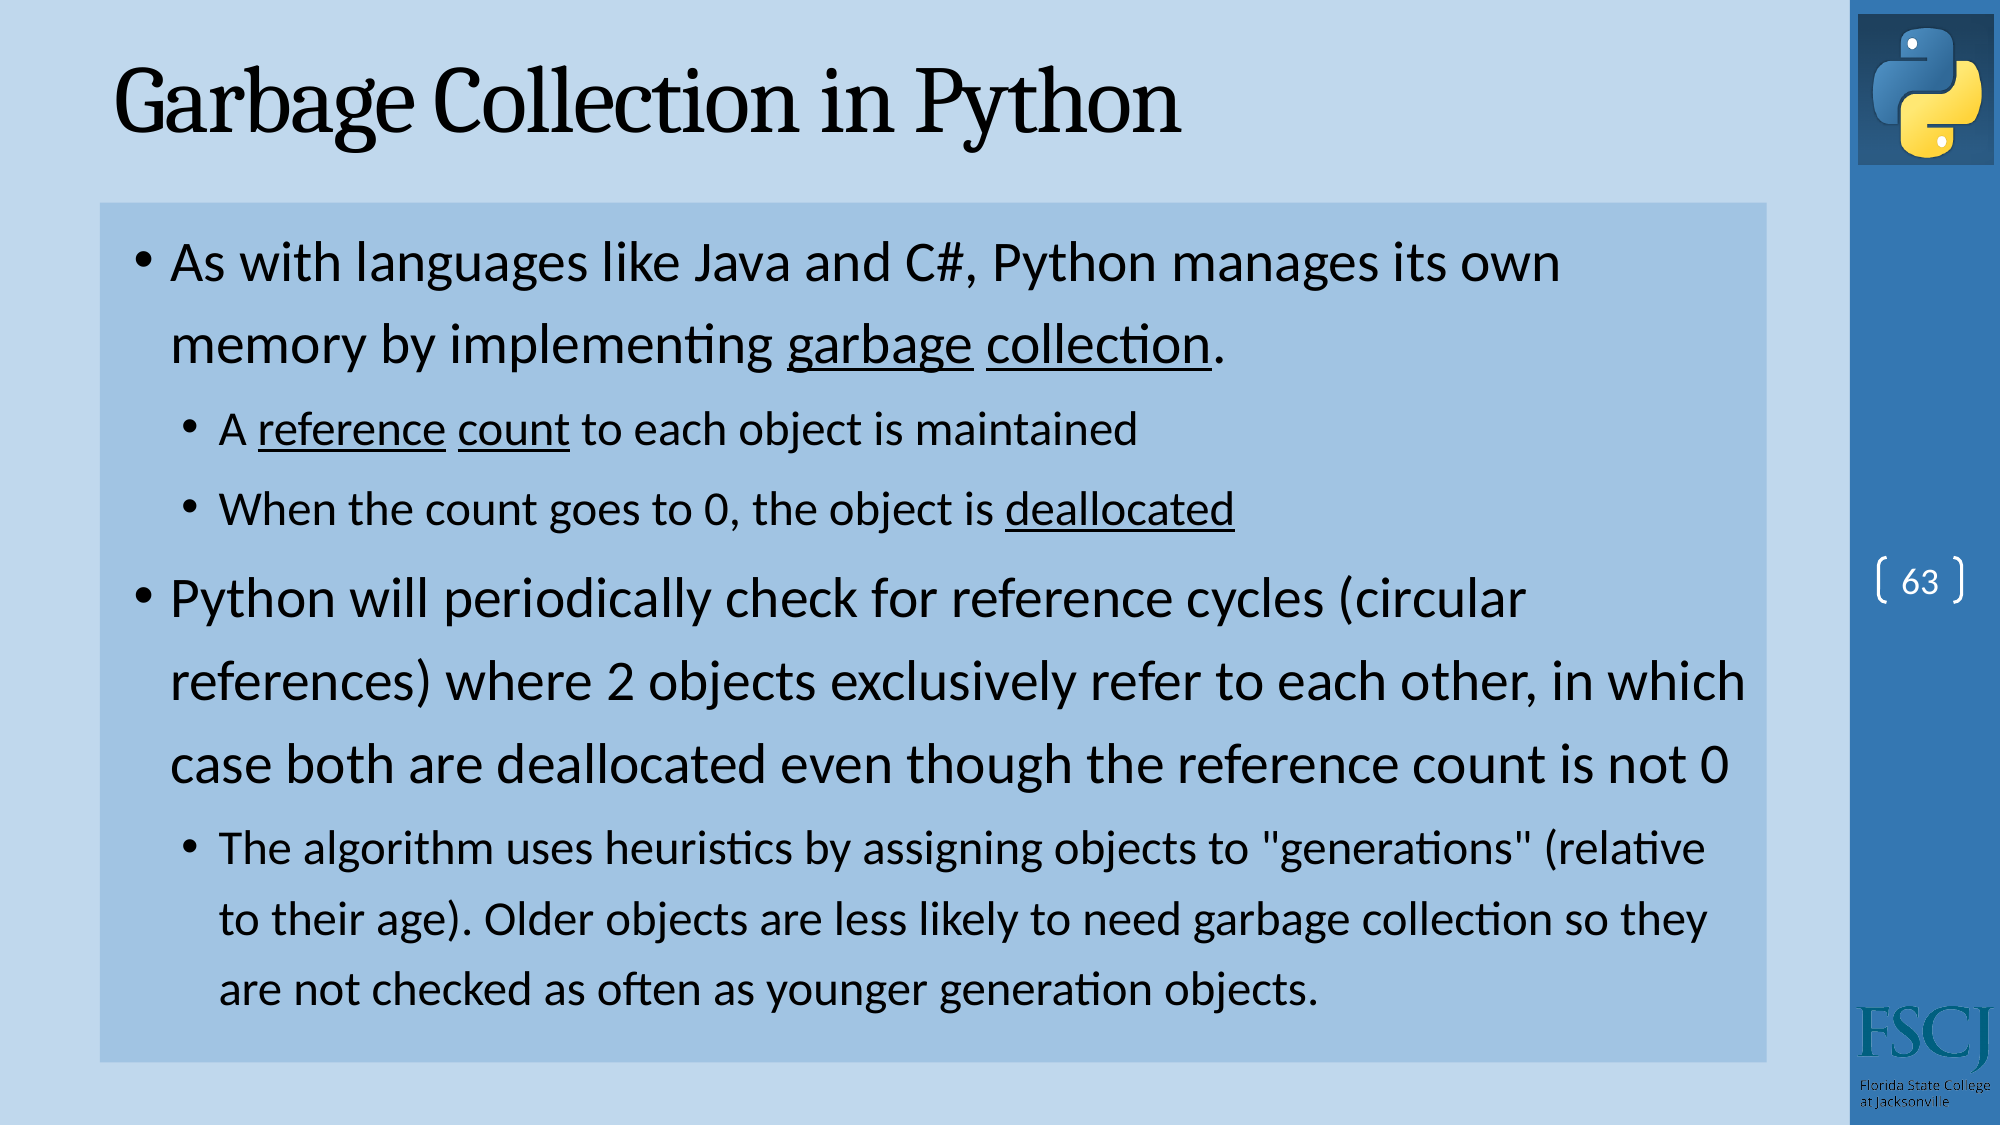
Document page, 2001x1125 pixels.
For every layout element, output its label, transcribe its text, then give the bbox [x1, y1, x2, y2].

title Garbage Collection in Python [99, 0, 1767, 188]
picture [1856, 1006, 1994, 1109]
list As with languages like Java and C#, Python manages its own memory by implementing garbage collection. A reference count to each object is maintained When the count goes to 0, the object is deallocated Python will periodically check for reference cycles (circular references) where 2 objects exclusively refer to each other, in which case both are deallocated even though the reference count is not 0 The algorithm uses heuristics by assigning objects to "generations" (relative to their age). Older objects are less likely to need garbage collection so they are not checked as often as younger generation objects. [99, 202, 1767, 1063]
picture [1858, 14, 1994, 165]
slide_number 63 [1876, 555, 1964, 604]
